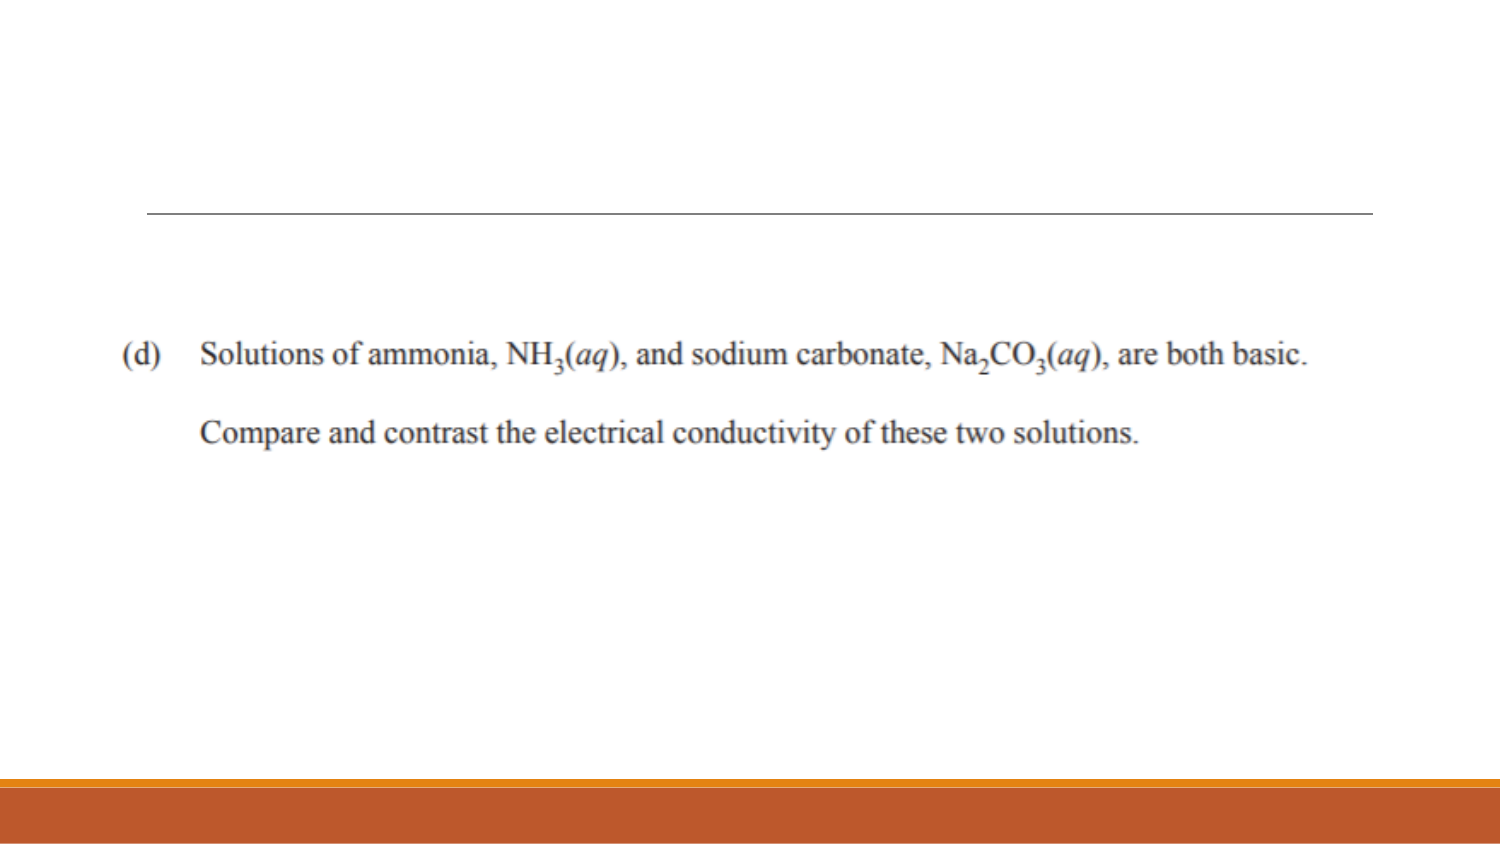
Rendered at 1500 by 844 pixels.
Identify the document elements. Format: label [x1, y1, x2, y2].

picture [89, 290, 1411, 486]
